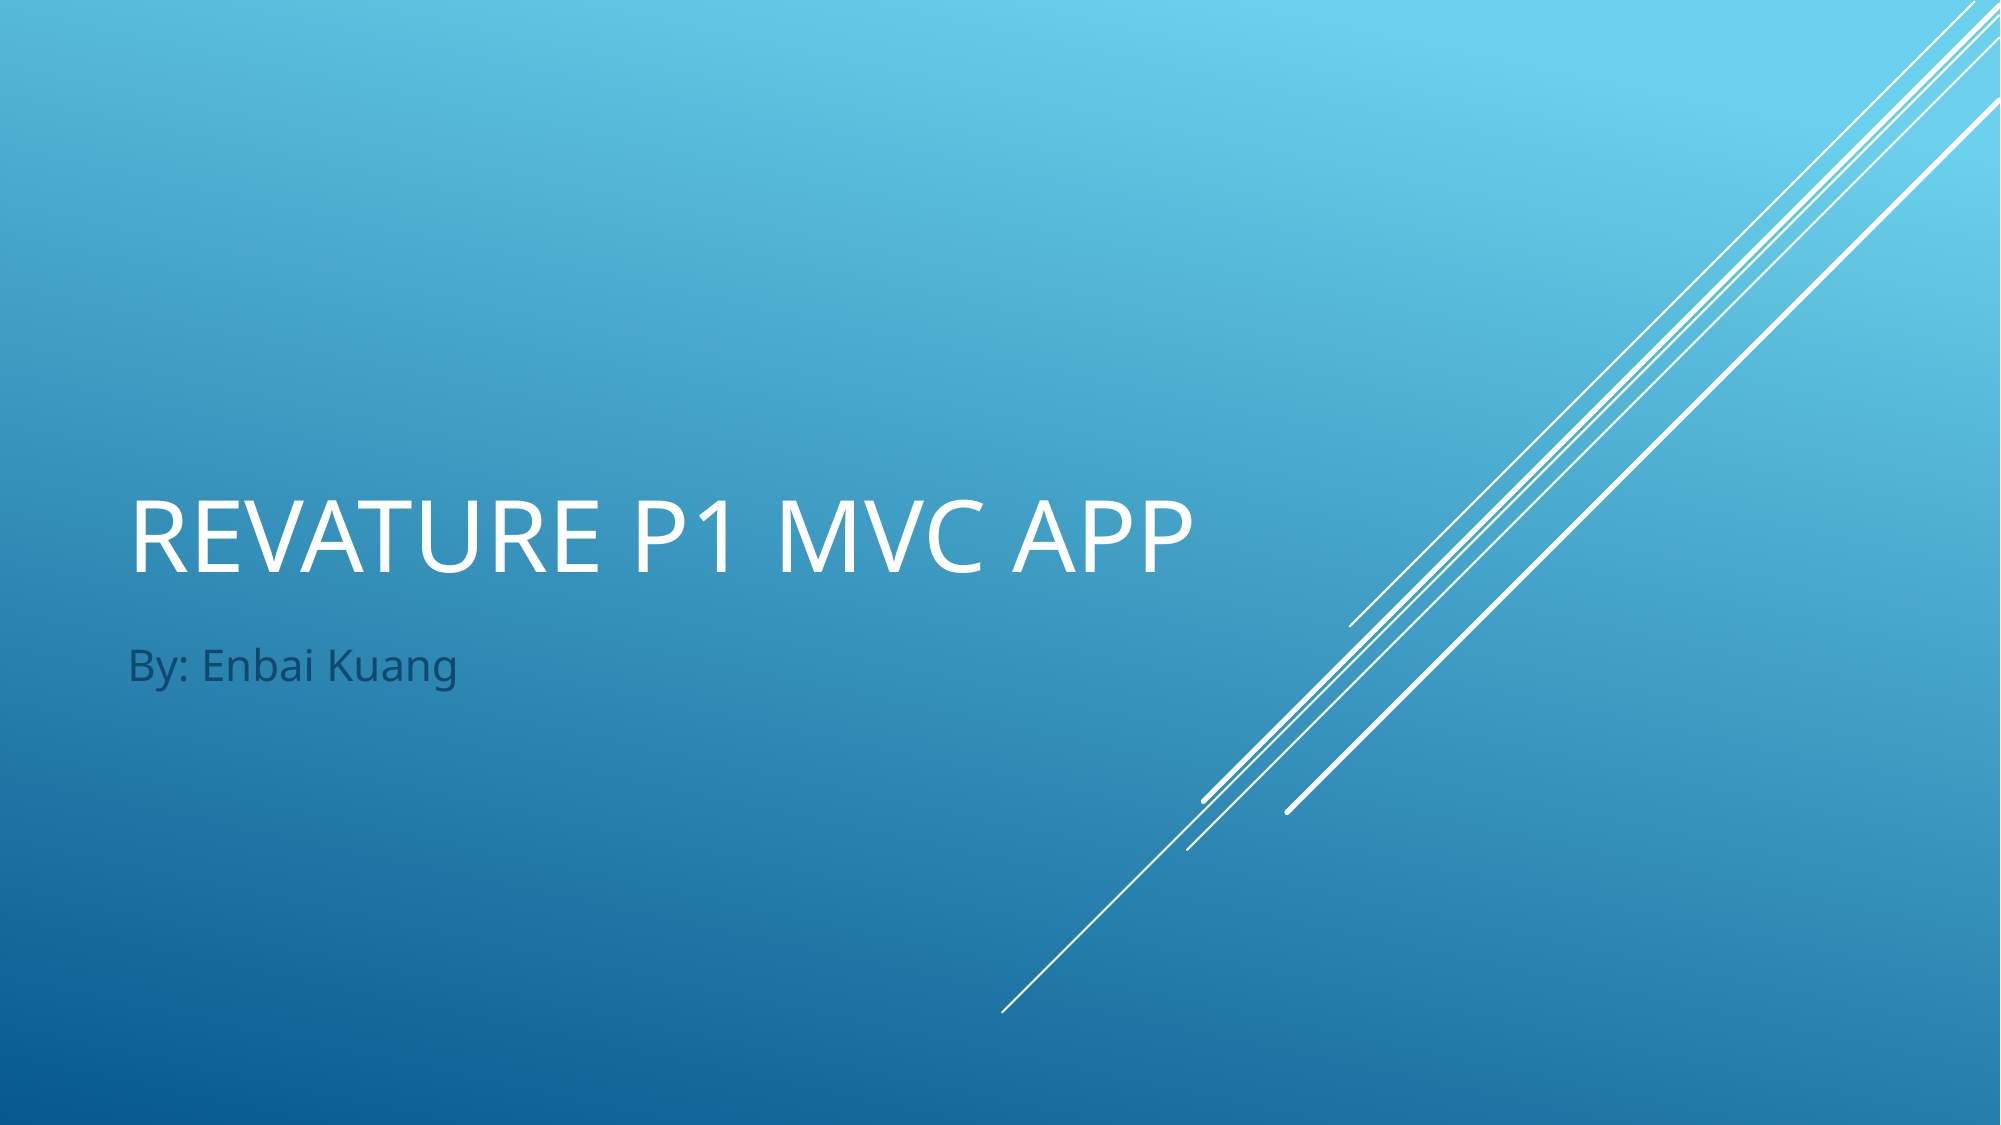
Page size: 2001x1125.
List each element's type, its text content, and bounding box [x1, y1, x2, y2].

title Revature p1 mvc app [112, 112, 1425, 600]
subtitle By: Enbai Kuang [112, 630, 1163, 950]
